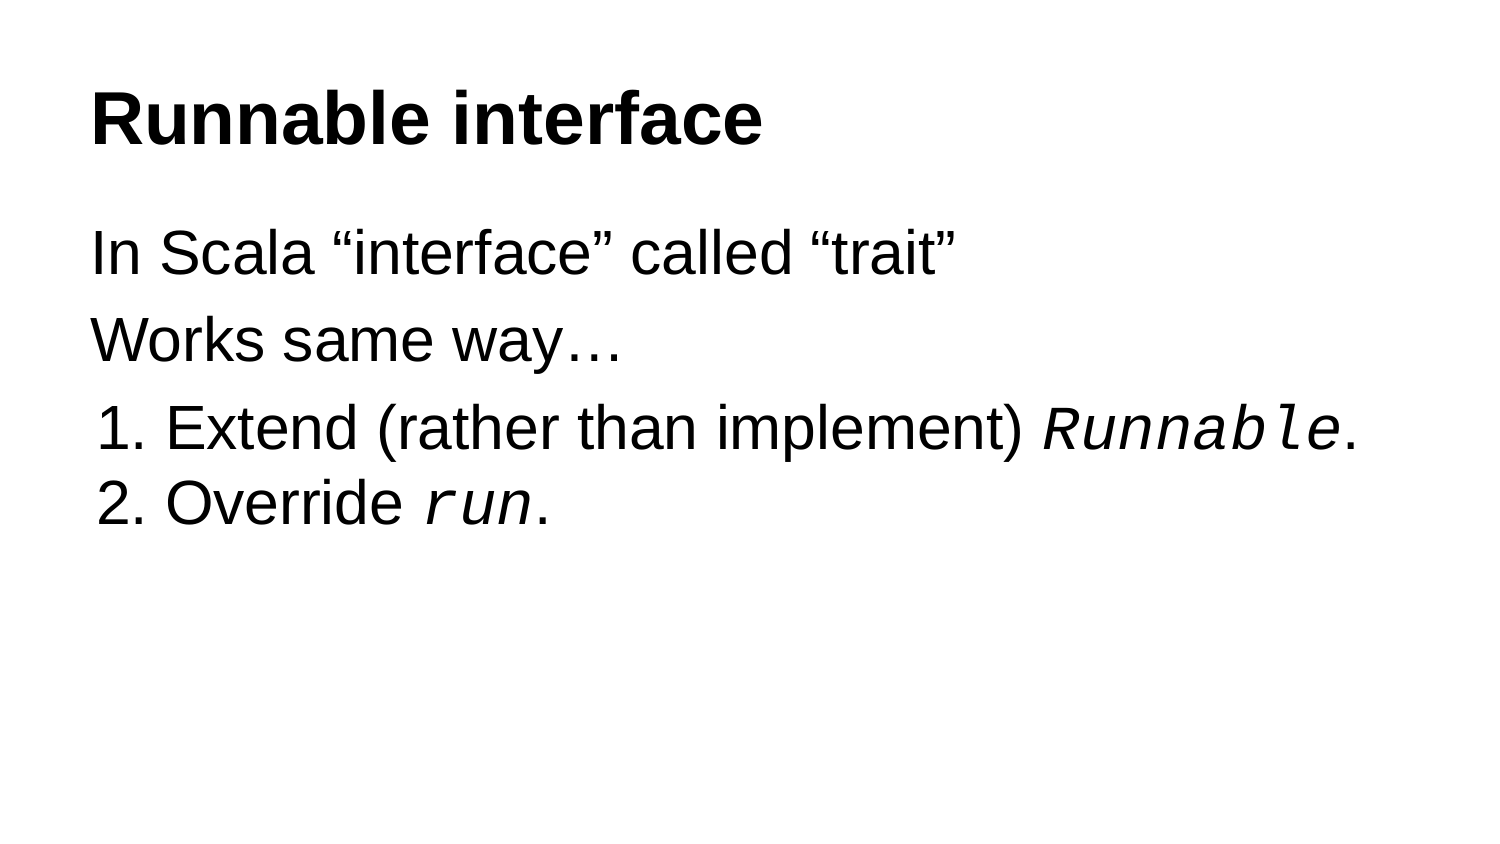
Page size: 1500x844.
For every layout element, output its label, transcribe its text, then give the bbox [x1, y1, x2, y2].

list In Scala “interface” called “trait” Works same way… Extend (rather than implement) Runnable. Override run. [75, 196, 1425, 808]
title Runnable interface [75, 33, 1425, 175]
